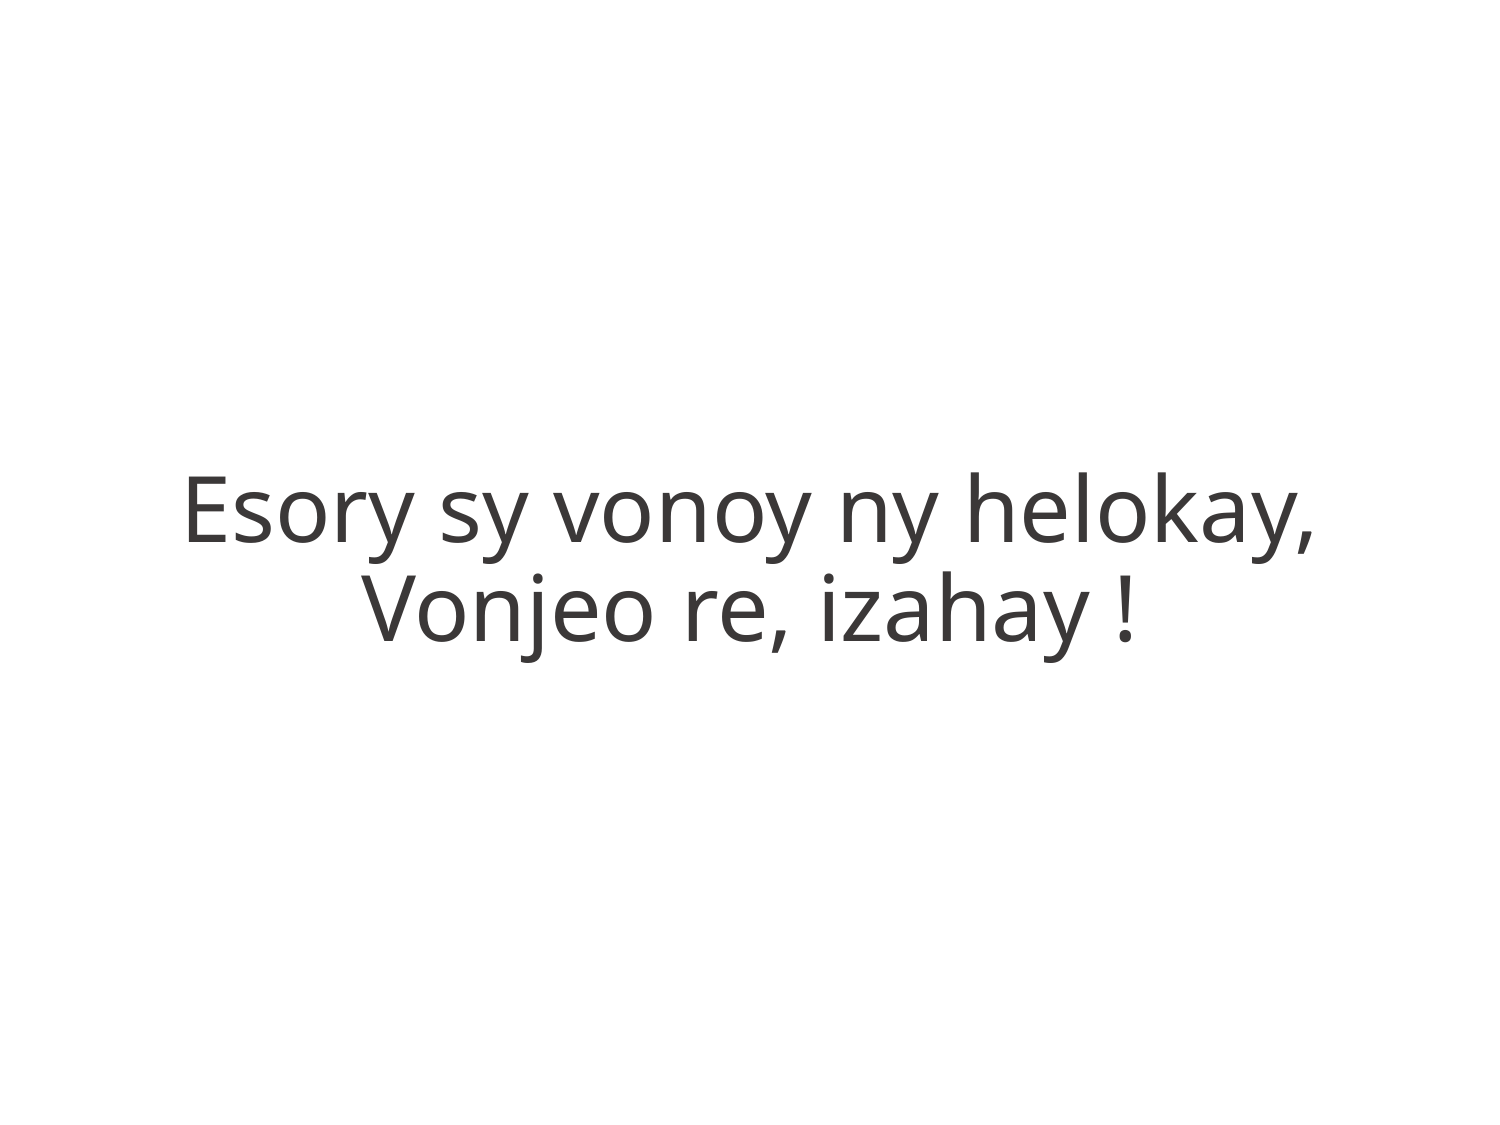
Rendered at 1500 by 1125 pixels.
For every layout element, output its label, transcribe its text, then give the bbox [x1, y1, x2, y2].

title Esory sy vonoy ny helokay, Vonjeo re, izahay ! [103, 453, 1397, 672]
